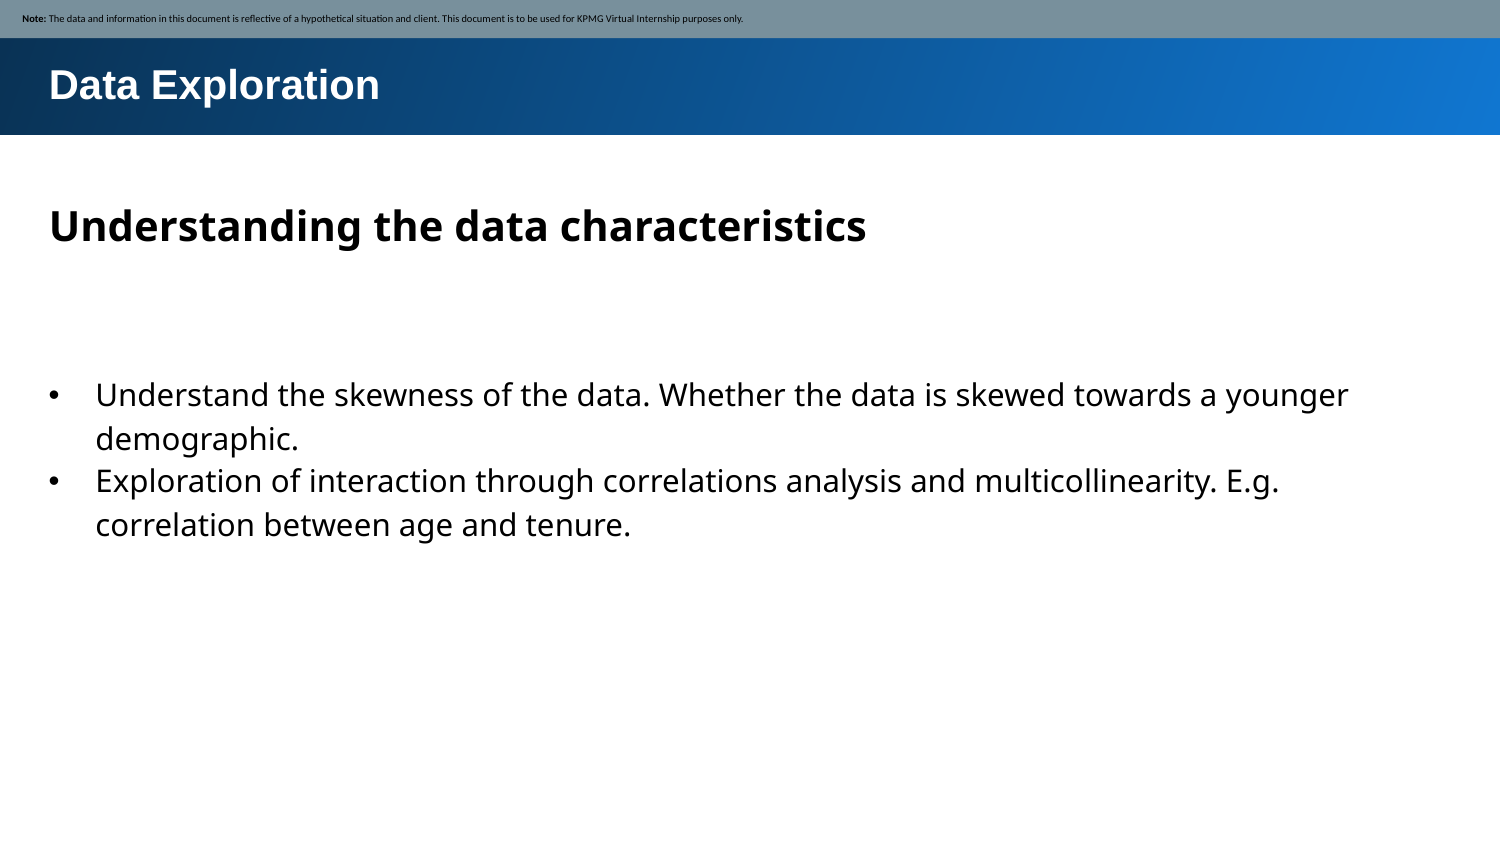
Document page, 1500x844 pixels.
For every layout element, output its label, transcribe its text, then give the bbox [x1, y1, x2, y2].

text_box Note: The data and information in this document is reflective of a hypothetical situation and client. This document is to be used for KPMG Virtual Internship purposes only. [0, 0, 1500, 39]
text_box [0, 39, 1500, 135]
text_box Data Exploration [33, 43, 1439, 124]
text_box Understand the skewness of the data. Whether the data is skewed towards a younger demographic. Exploration of interaction through correlations analysis and multicollinearity. E.g. correlation between age and tenure. [33, 355, 1385, 644]
text_box Understanding the data characteristics [33, 177, 1439, 266]
